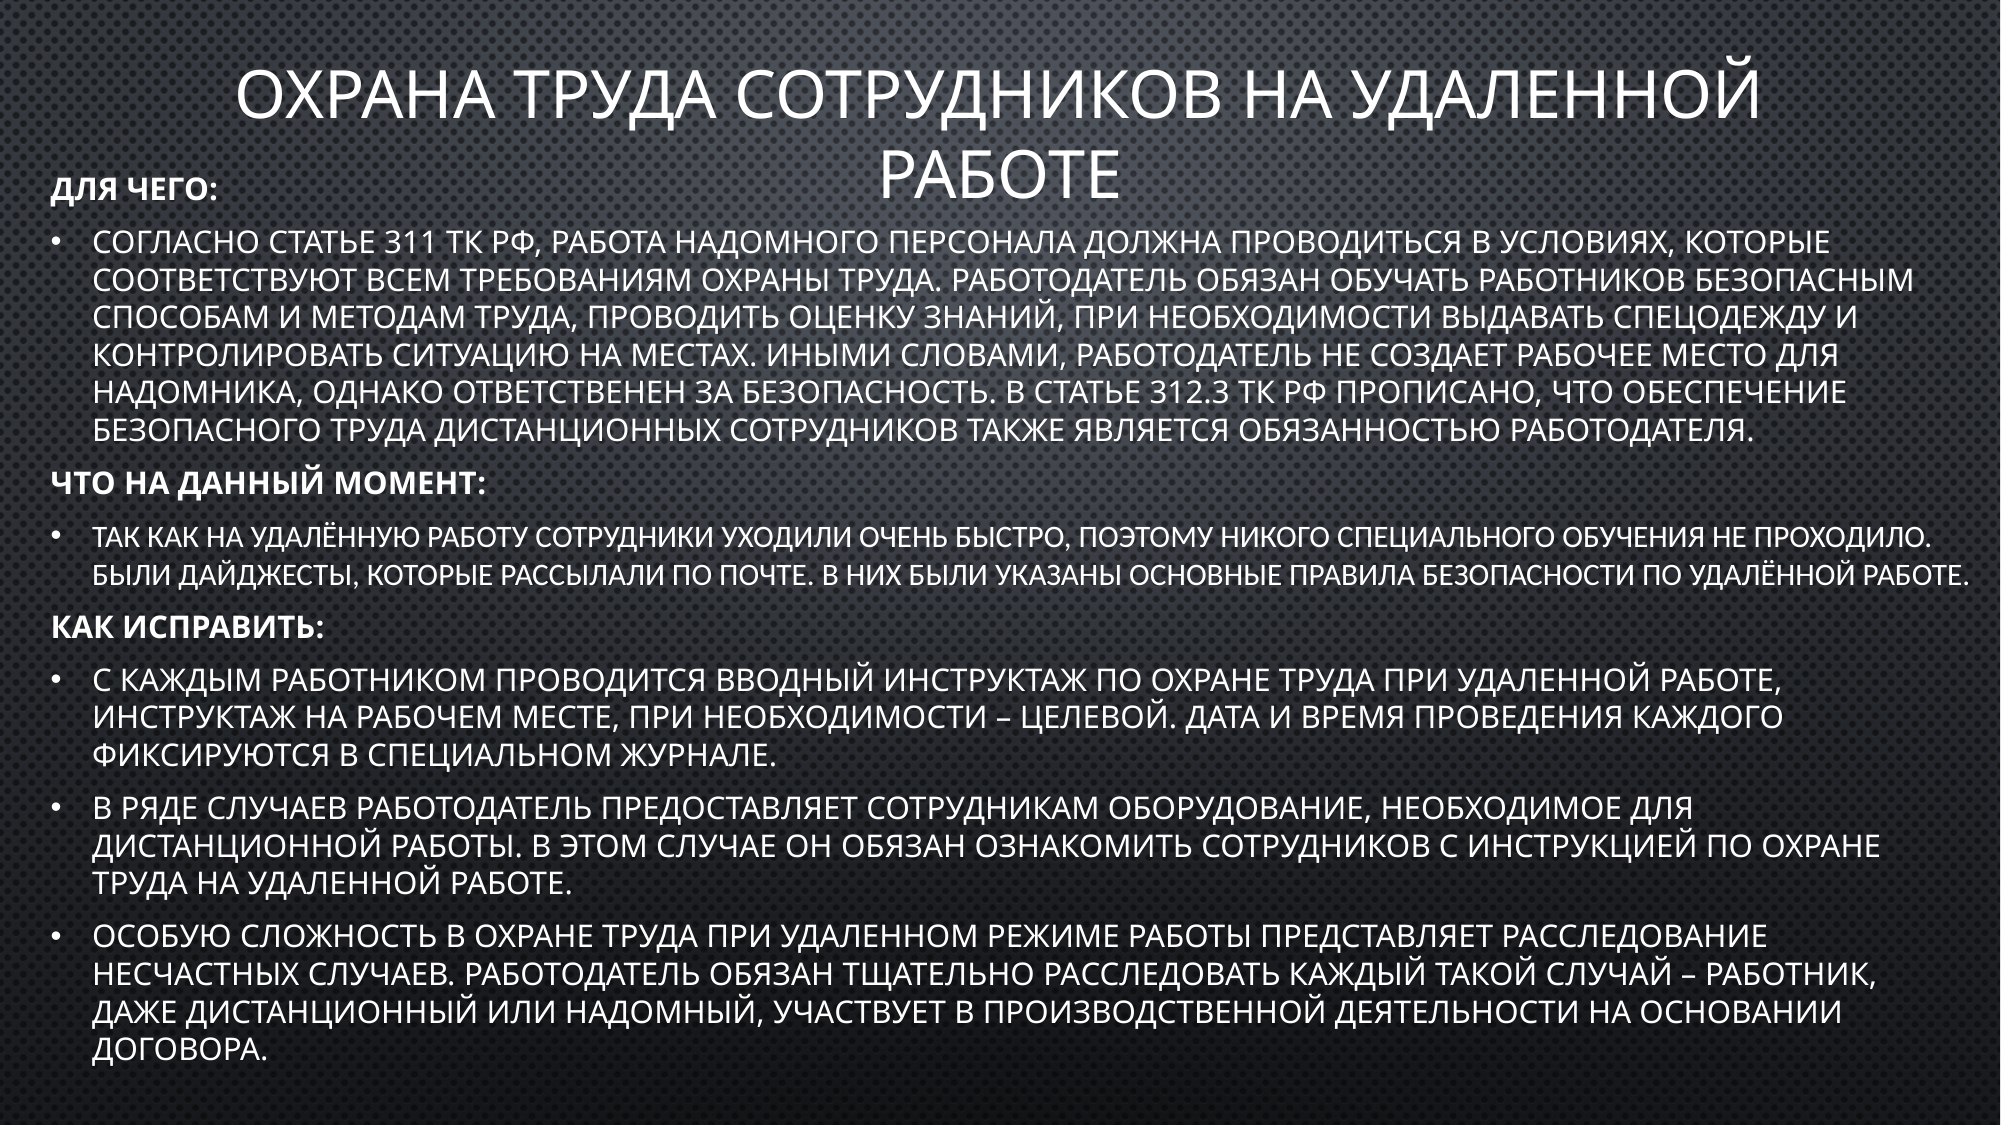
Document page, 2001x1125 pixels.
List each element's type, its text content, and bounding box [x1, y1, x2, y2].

list Для чего: Согласно статье 311 ТК РФ, работа надомного персонала должна проводиться в условиях, которые соответствуют всем требованиям охраны труда. Работодатель обязан обучать работников безопасным способам и методам труда, проводить оценку знаний, при необходимости выдавать спецодежду и контролировать ситуацию на местах. Иными словами, работодатель не создает рабочее место для надомника, однако ответственен за безопасность. В статье 312.3 ТК РФ прописано, что обеспечение безопасного труда дистанционных сотрудников также является обязанностью работодателя. Что на данный момент: Так как на удалённую работу сотрудники уходили очень быстро, поэтому никого специального обучения не проходило. Были дайджесты, которые рассылали по почте. В них были указаны основные правила безопасности по удалённой работе. Как исправить: С каждым работником проводится вводный инструктаж по охране труда при удаленной работе, инструктаж на рабочем месте, при необходимости – целевой. Дата и время проведения каждого фиксируются в специальном журнале. В ряде случаев работодатель предоставляет сотрудникам оборудование, необходимое для дистанционной работы. В этом случае он обязан ознакомить сотрудников с инструкцией по охране труда на удаленной работе. Особую сложность в охране труда при удаленном режиме работы представляет расследование несчастных случаев. Работодатель обязан тщательно расследовать каждый такой случай – работник, даже дистанционный или надомный, участвует в производственной деятельности на основании договора. [35, 148, 1989, 1088]
title Охрана труда сотрудников на удаленной работе [187, 37, 1813, 148]
